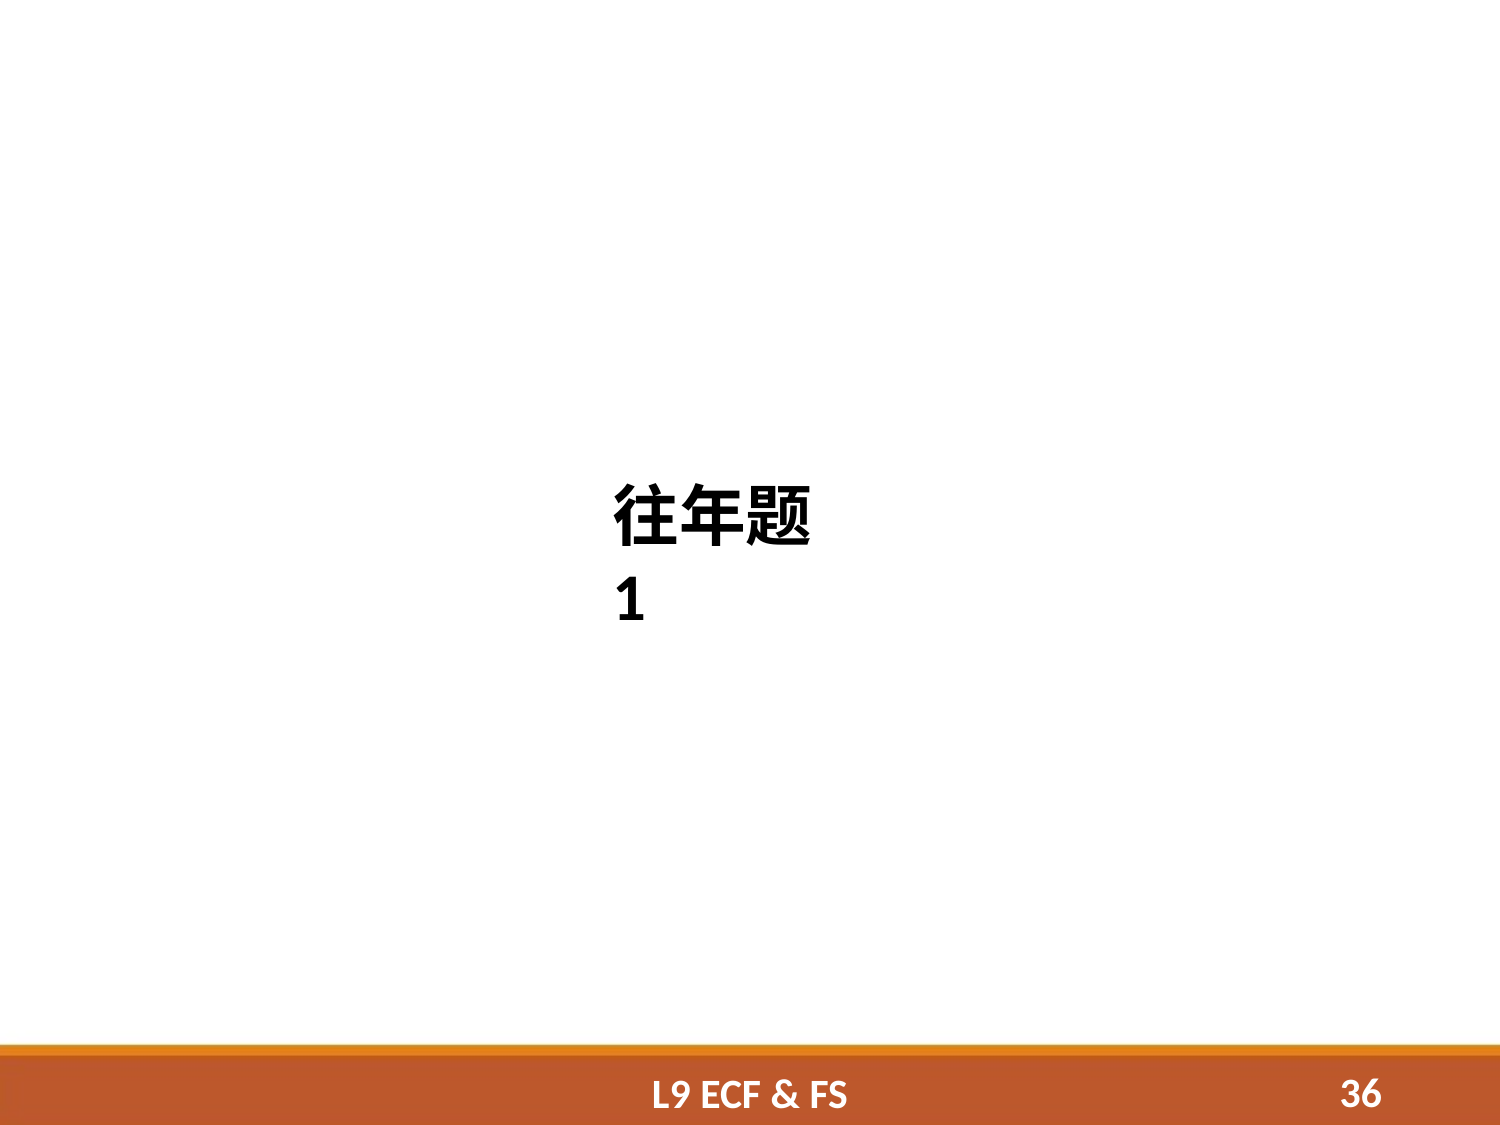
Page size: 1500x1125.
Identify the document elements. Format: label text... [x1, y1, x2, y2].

footer L9 ECF & FS [496, 1059, 1004, 1120]
picture [0, 0, 1500, 1125]
slide_number 36 [1059, 1058, 1397, 1119]
text_box 往年题 1 [597, 466, 884, 642]
